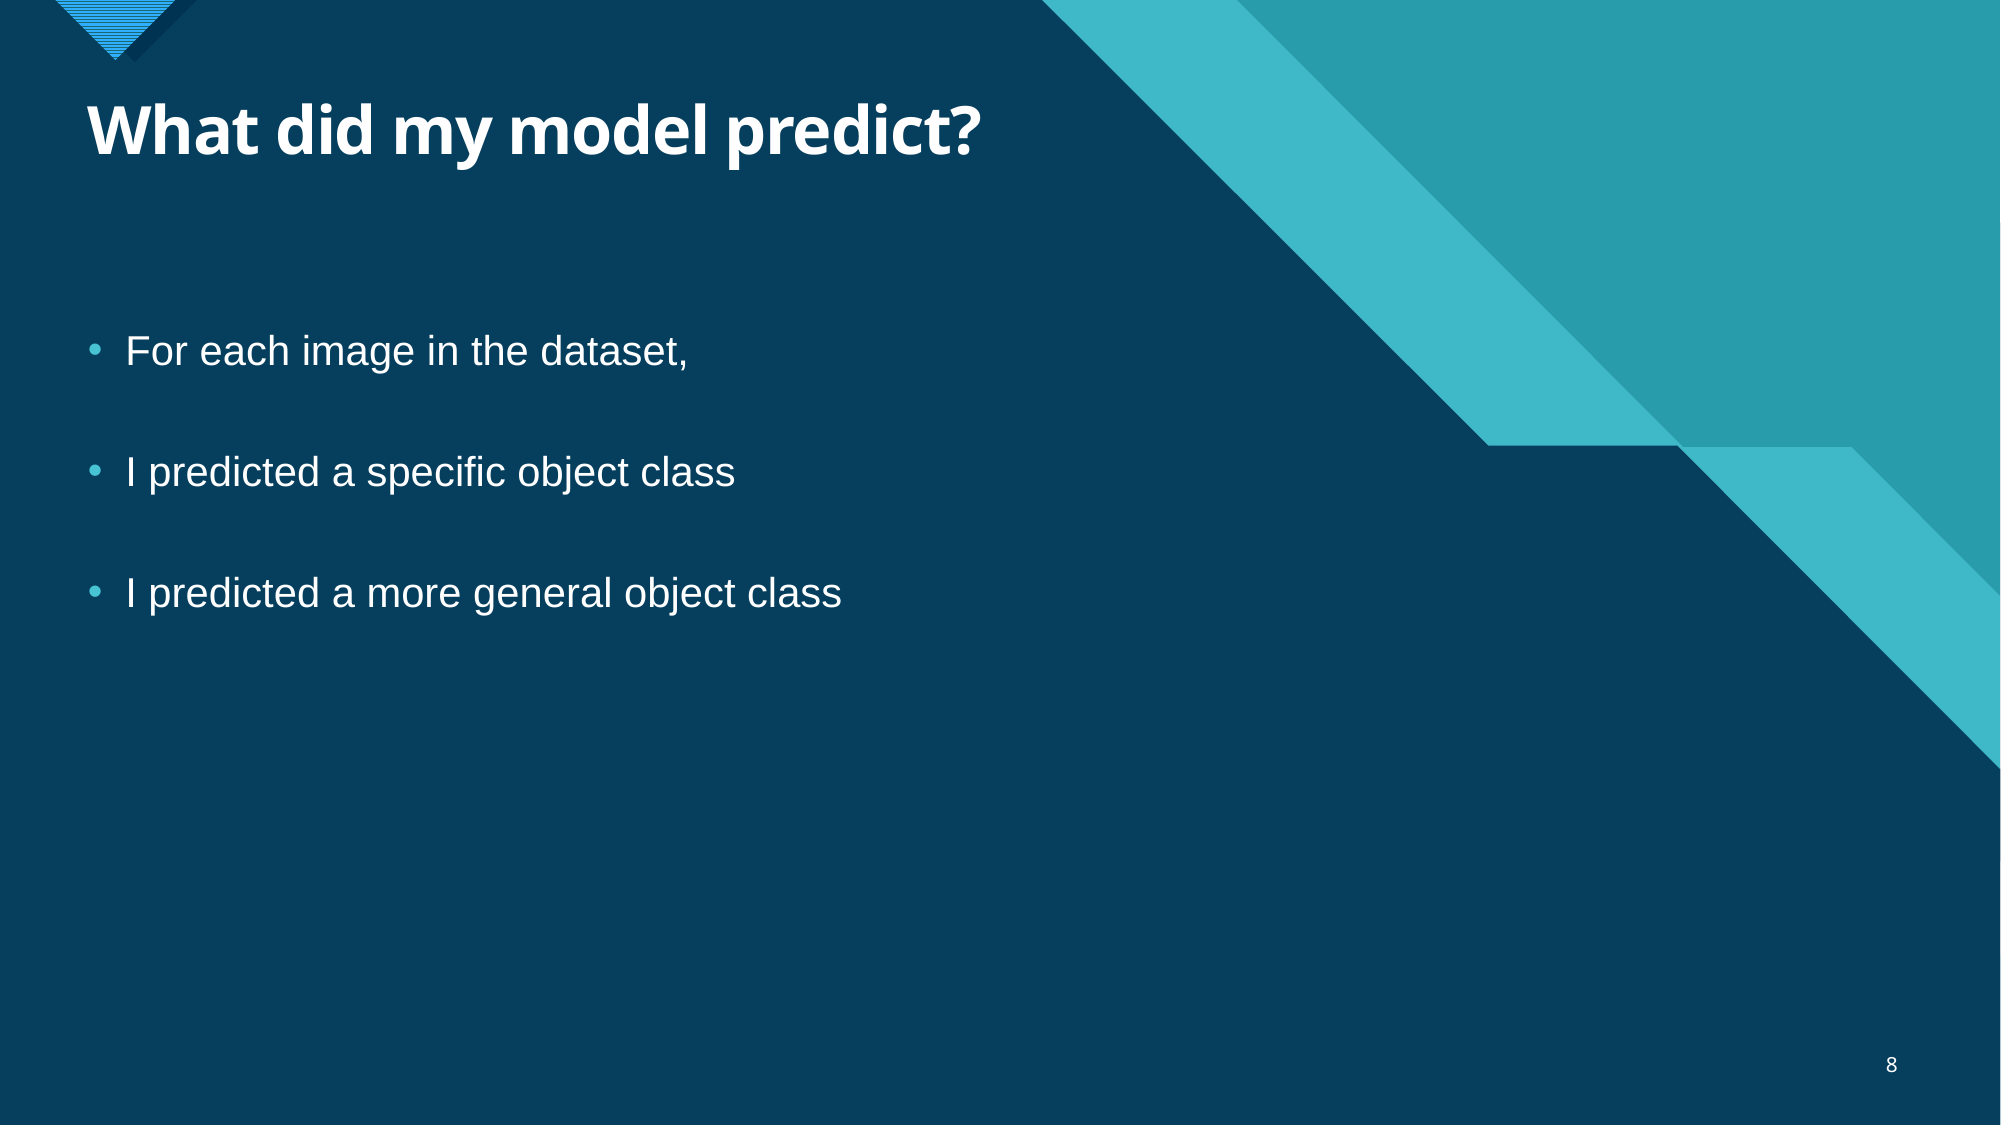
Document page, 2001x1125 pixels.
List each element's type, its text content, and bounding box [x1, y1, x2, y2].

title What did my model predict? [72, 89, 1913, 177]
list For each image in the dataset, I predicted a specific object class I predicted a more general object class [72, 266, 1175, 939]
slide_number 8 [1845, 1035, 1913, 1096]
